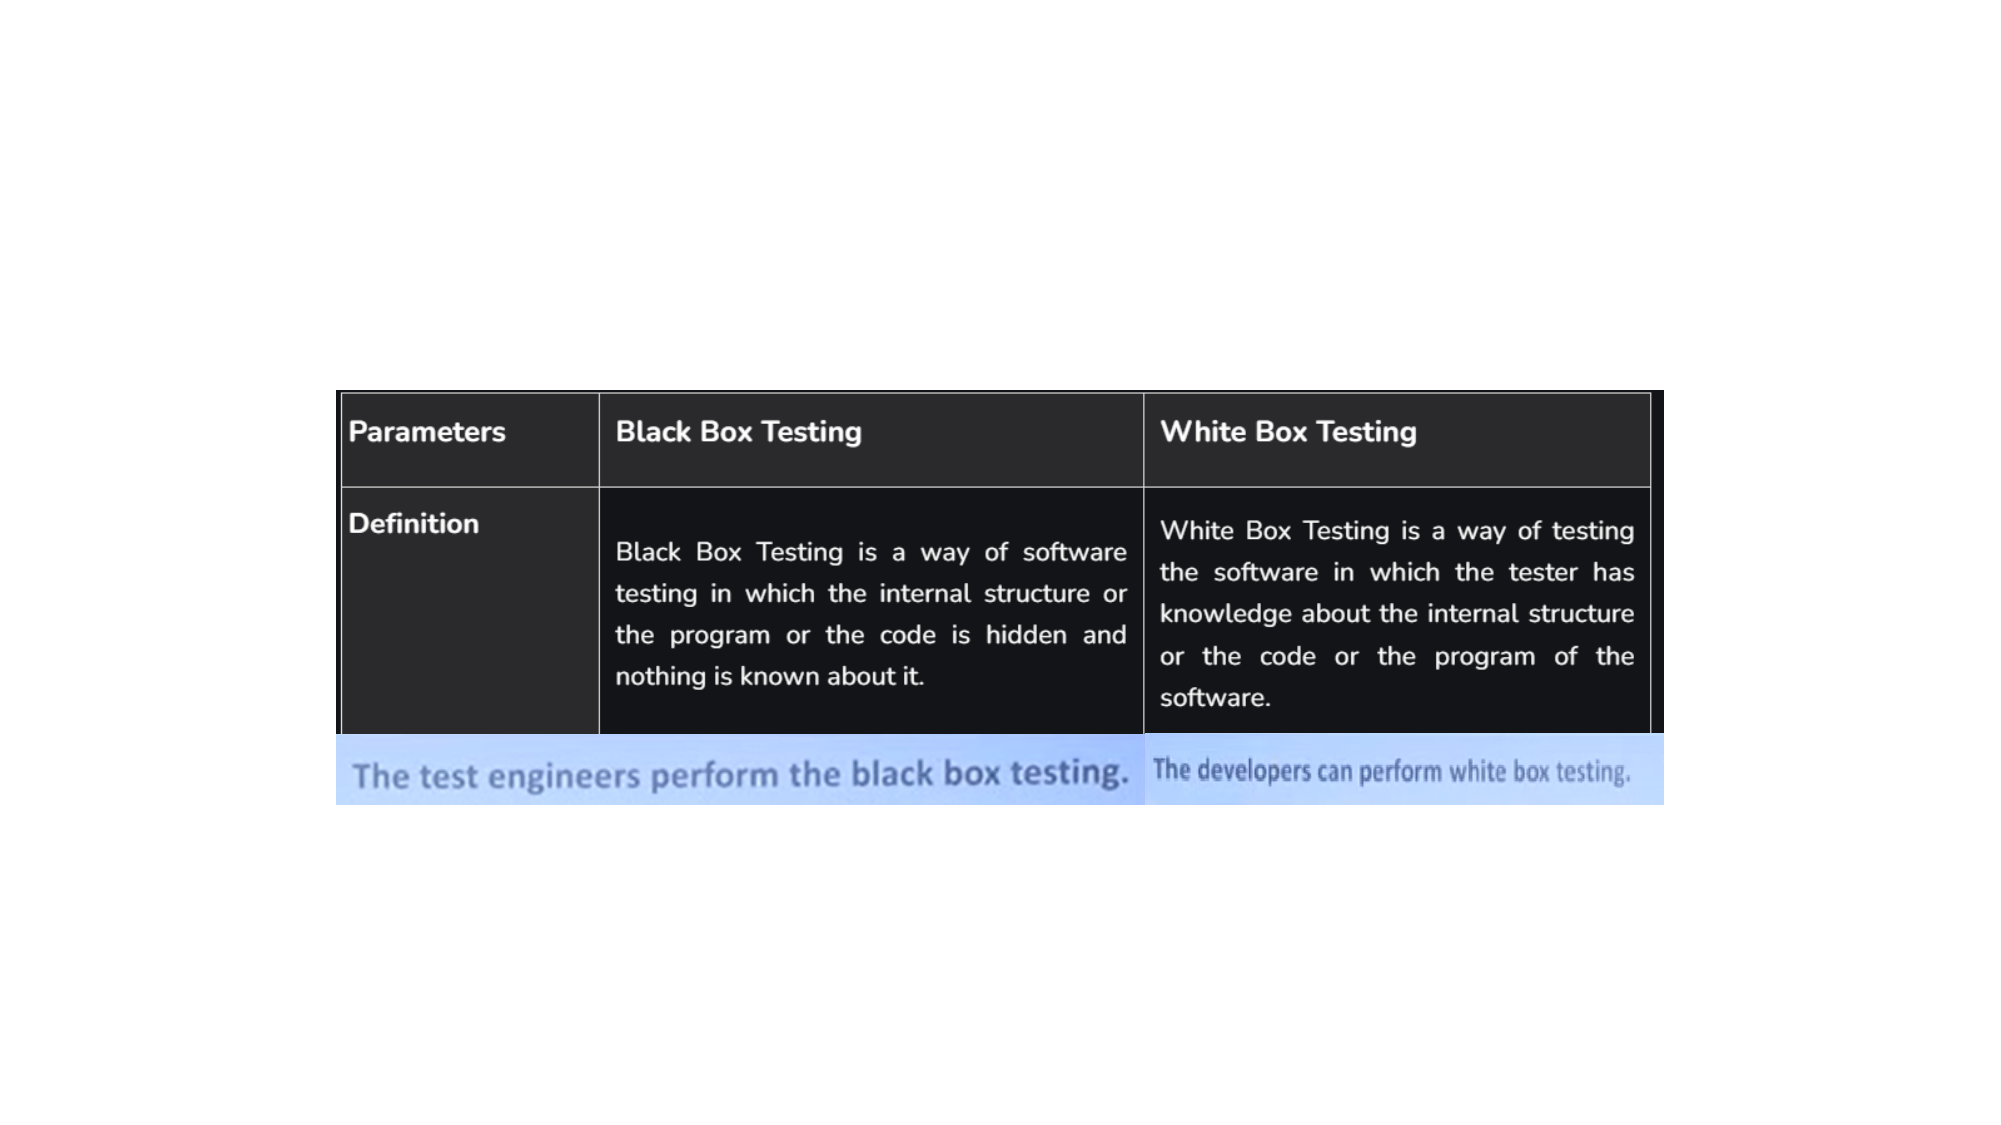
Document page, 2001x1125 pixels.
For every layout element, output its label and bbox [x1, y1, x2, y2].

text_box [336, 390, 1664, 805]
